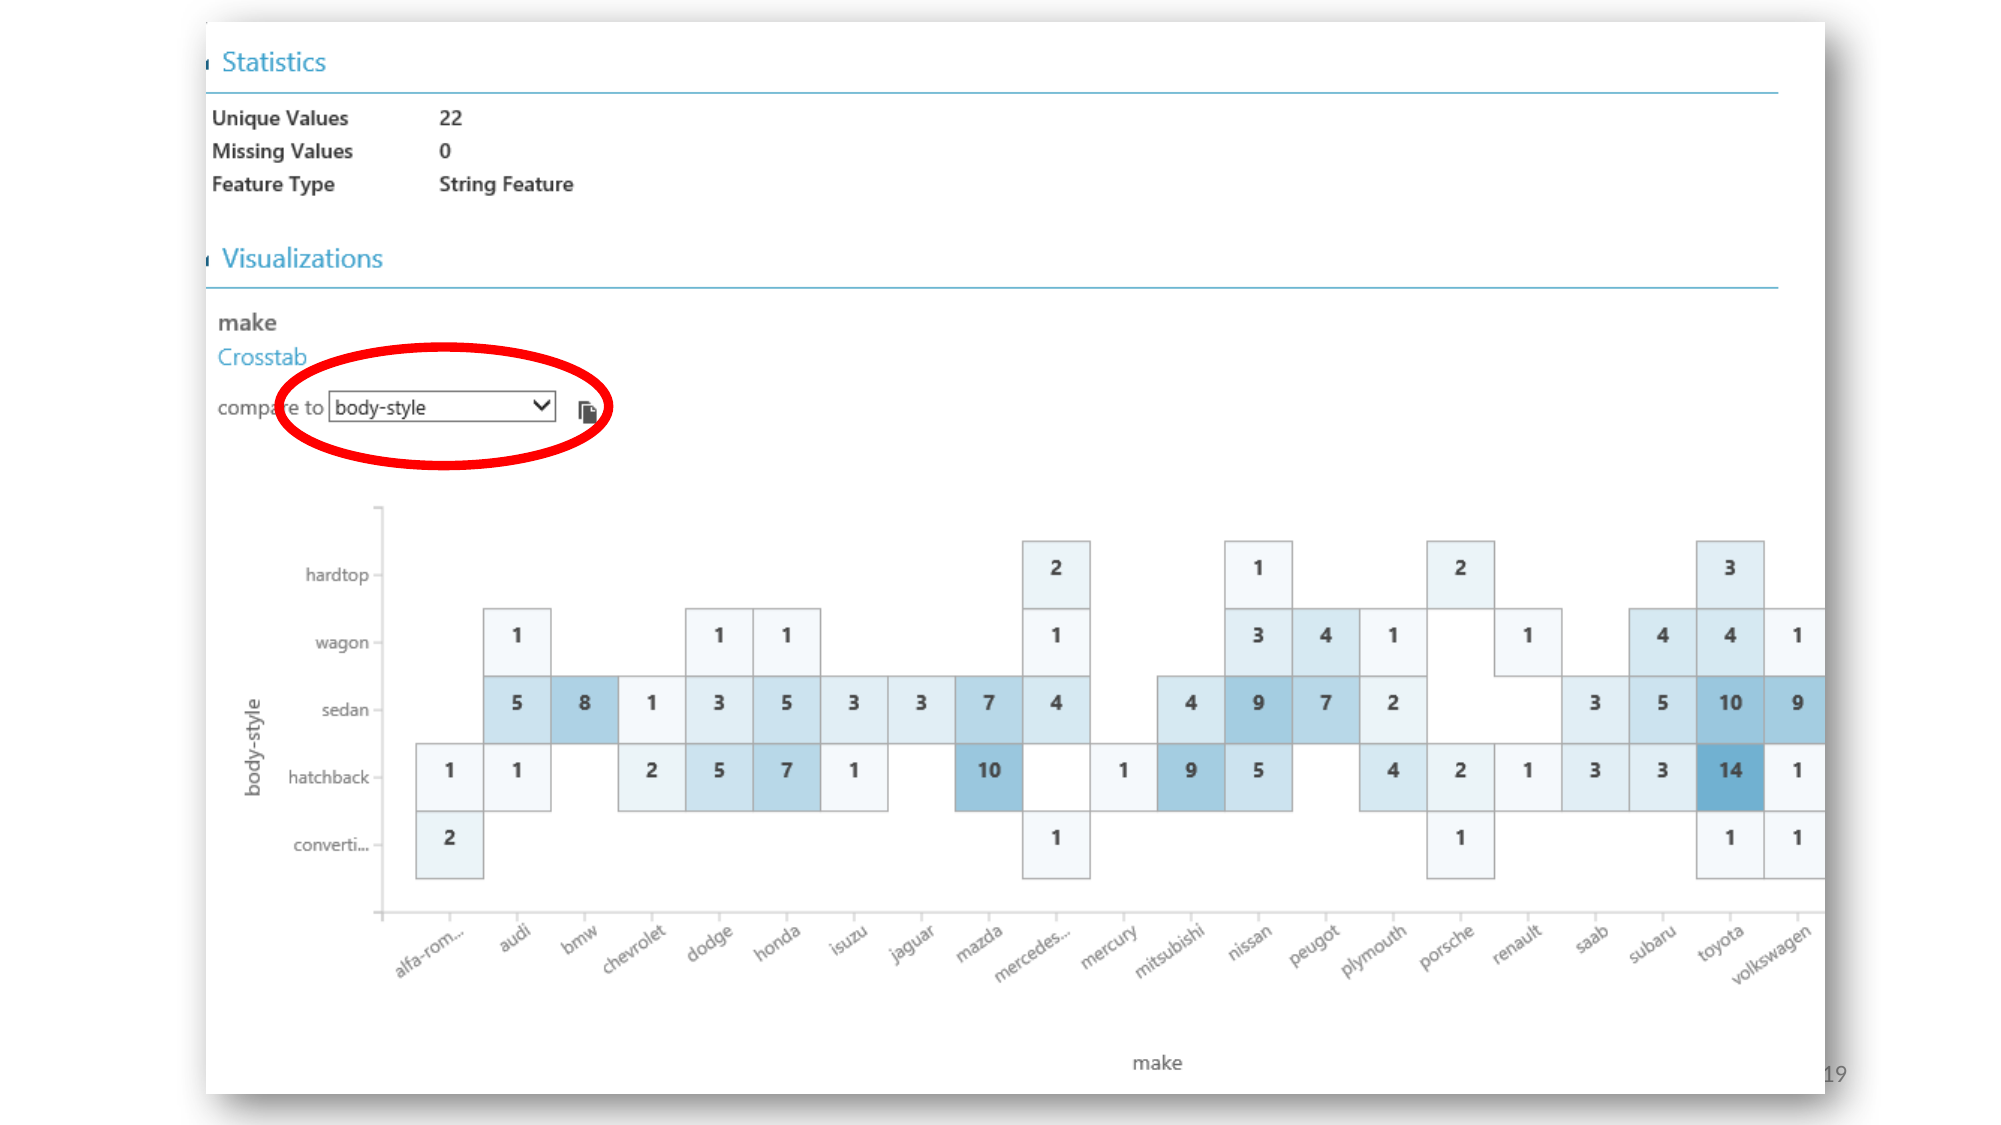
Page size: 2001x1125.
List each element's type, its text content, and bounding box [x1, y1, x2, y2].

slide_number 19 [1412, 1042, 1863, 1103]
picture [205, 22, 1825, 1094]
footer [662, 1094, 1338, 1103]
